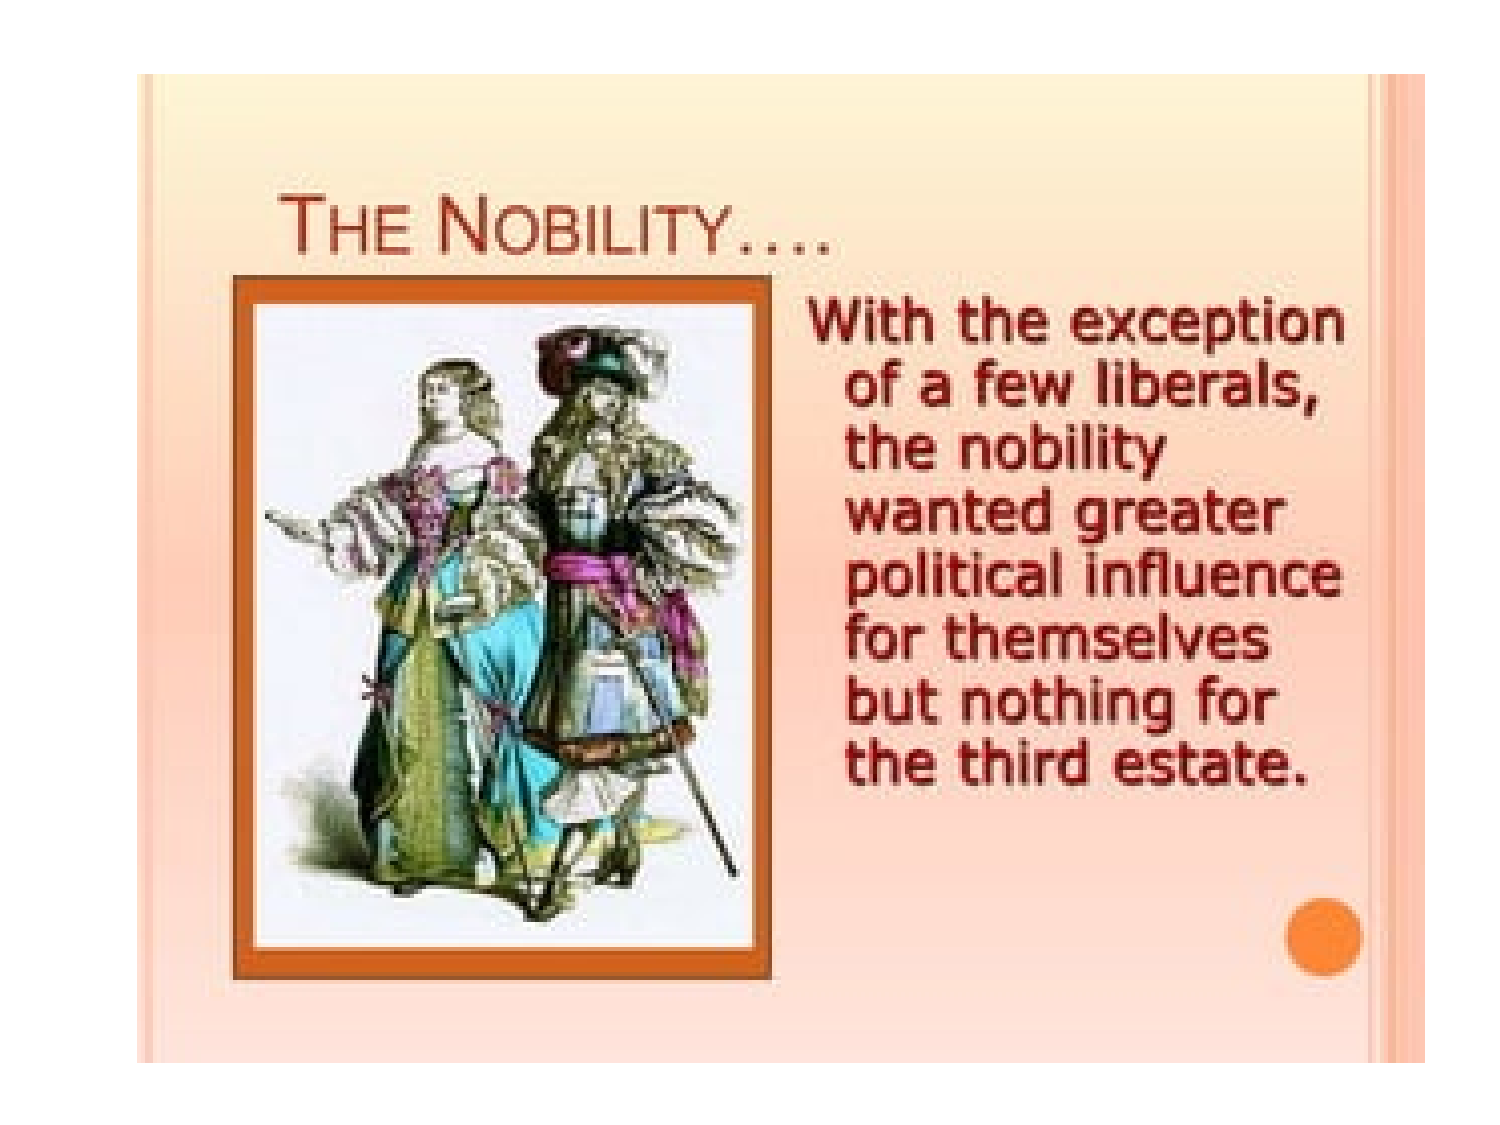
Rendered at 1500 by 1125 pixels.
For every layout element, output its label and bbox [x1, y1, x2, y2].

picture [137, 74, 1426, 1063]
